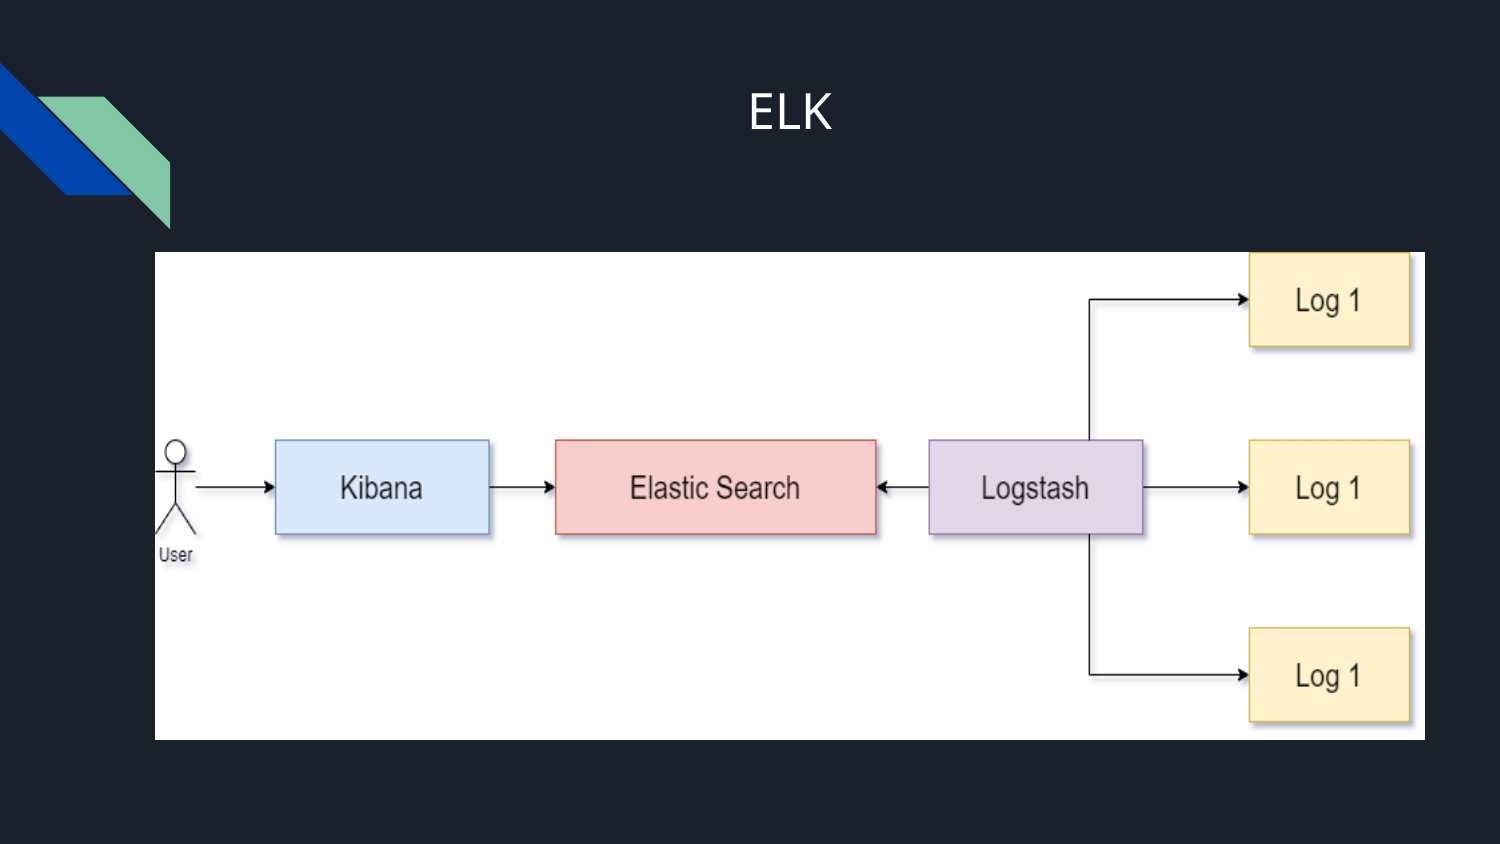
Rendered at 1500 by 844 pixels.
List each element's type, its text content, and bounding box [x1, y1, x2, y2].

title ELK [212, 64, 1368, 215]
picture [155, 251, 1425, 740]
